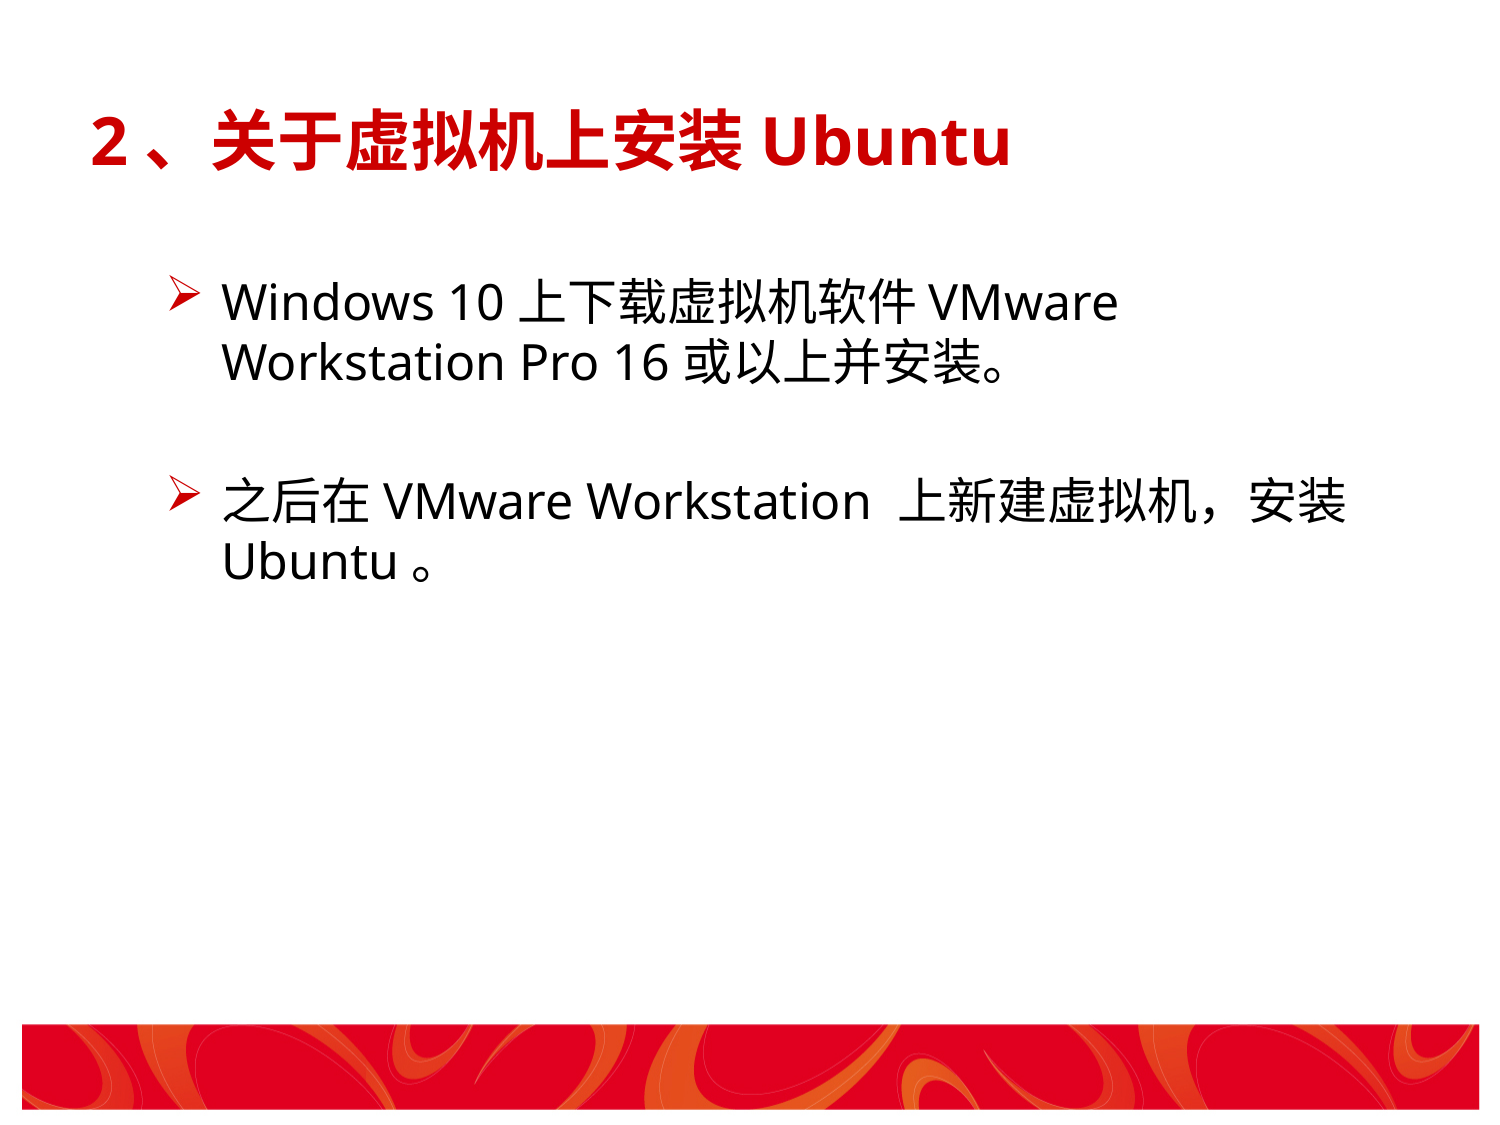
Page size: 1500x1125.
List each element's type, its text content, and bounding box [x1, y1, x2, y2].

picture [0, 987, 1500, 1125]
title 2、关于虚拟机上安装Ubuntu [75, 45, 1425, 233]
list Windows 10上下载虚拟机软件VMware Workstation Pro 16或以上并安装。 之后在VMware Workstation 上新建虚拟机，安装Ubuntu。 [150, 262, 1425, 963]
